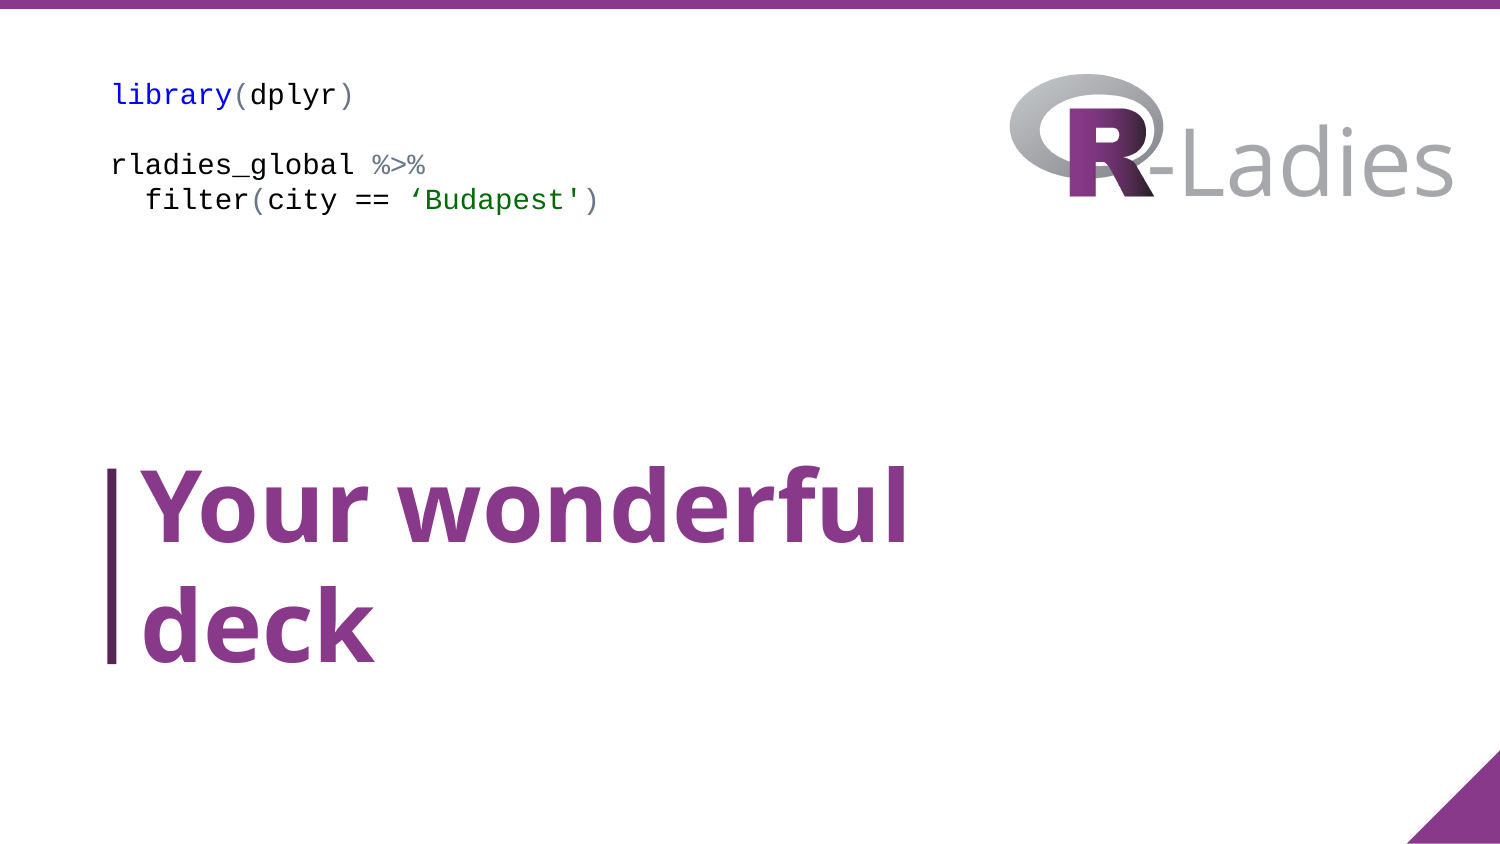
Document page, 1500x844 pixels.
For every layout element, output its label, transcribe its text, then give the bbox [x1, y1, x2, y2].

text_box library(dplyr) rladies_global %>% filter(city == ‘Budapest') [94, 60, 812, 217]
title Your wonderful deck [125, 467, 1166, 658]
picture [1000, 58, 1470, 215]
